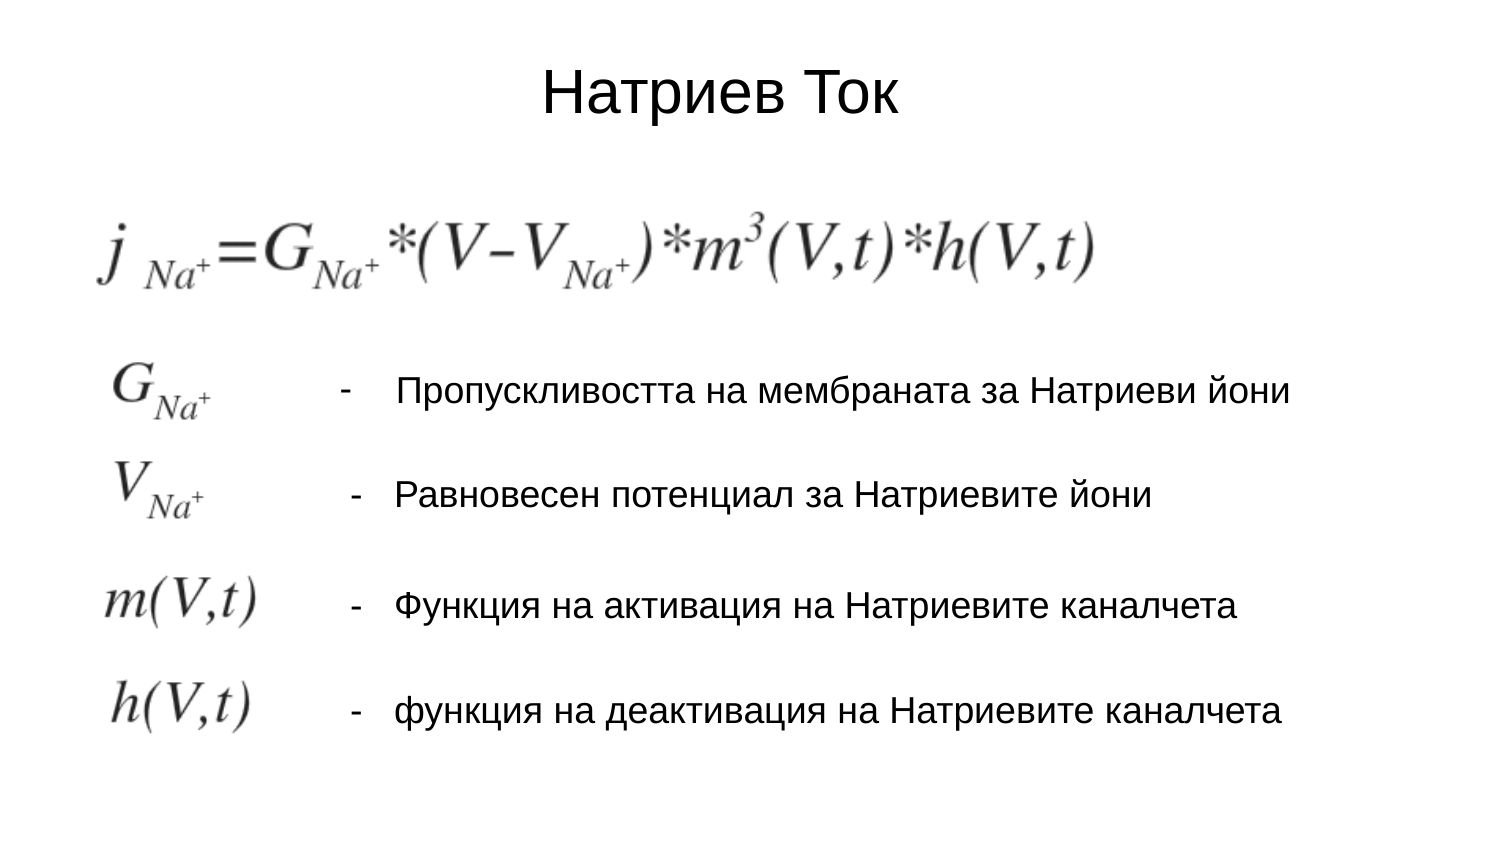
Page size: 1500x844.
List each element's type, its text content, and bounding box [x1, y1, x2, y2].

picture [95, 565, 271, 638]
text_box - функция на деактивация на Натриевите каналчета [335, 670, 1329, 743]
picture [101, 350, 226, 434]
picture [95, 201, 1109, 308]
picture [101, 449, 220, 533]
text_box Натриев Ток [526, 35, 974, 176]
picture [101, 670, 265, 743]
text_box Пропускливостта на мембраната за Натриеви йони [305, 350, 1345, 434]
text_box - Равновесен потенциал за Натриевите йони [335, 455, 1203, 527]
text_box - Функция на активация на Натриевите каналчета [335, 565, 1312, 638]
